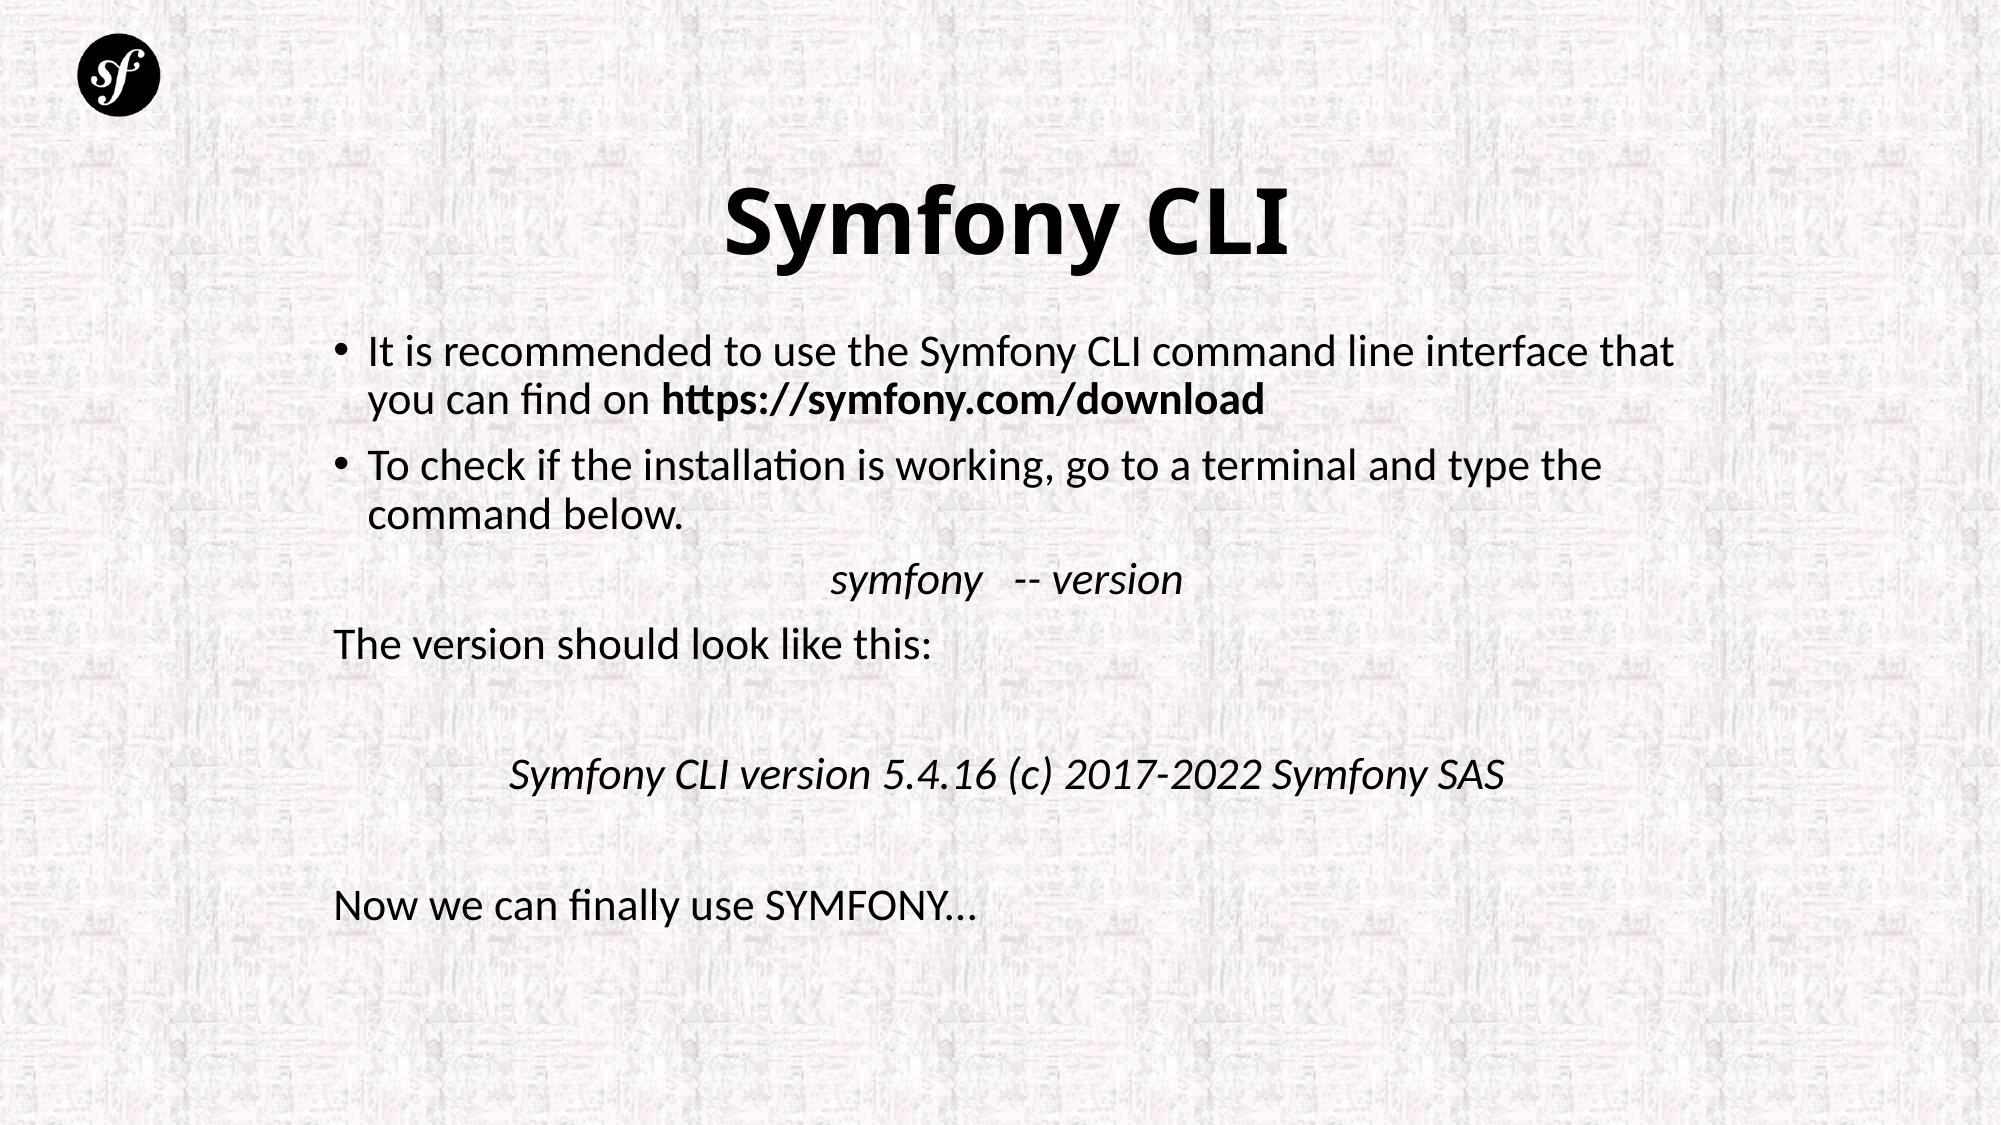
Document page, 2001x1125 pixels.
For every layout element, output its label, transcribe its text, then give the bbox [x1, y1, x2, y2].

title Symfony CLI [627, 157, 1388, 292]
list It is recommended to use the Symfony CLI command line interface that you can find on https://symfony.com/download To check if the installation is working, go to a terminal and type the command below. symfony -- version The version should look like this: Symfony CLI version 5.4.16 (c) 2017-2022 Symfony SAS Now we can finally use SYMFONY... [318, 319, 1697, 940]
picture [0, 0, 2001, 1125]
